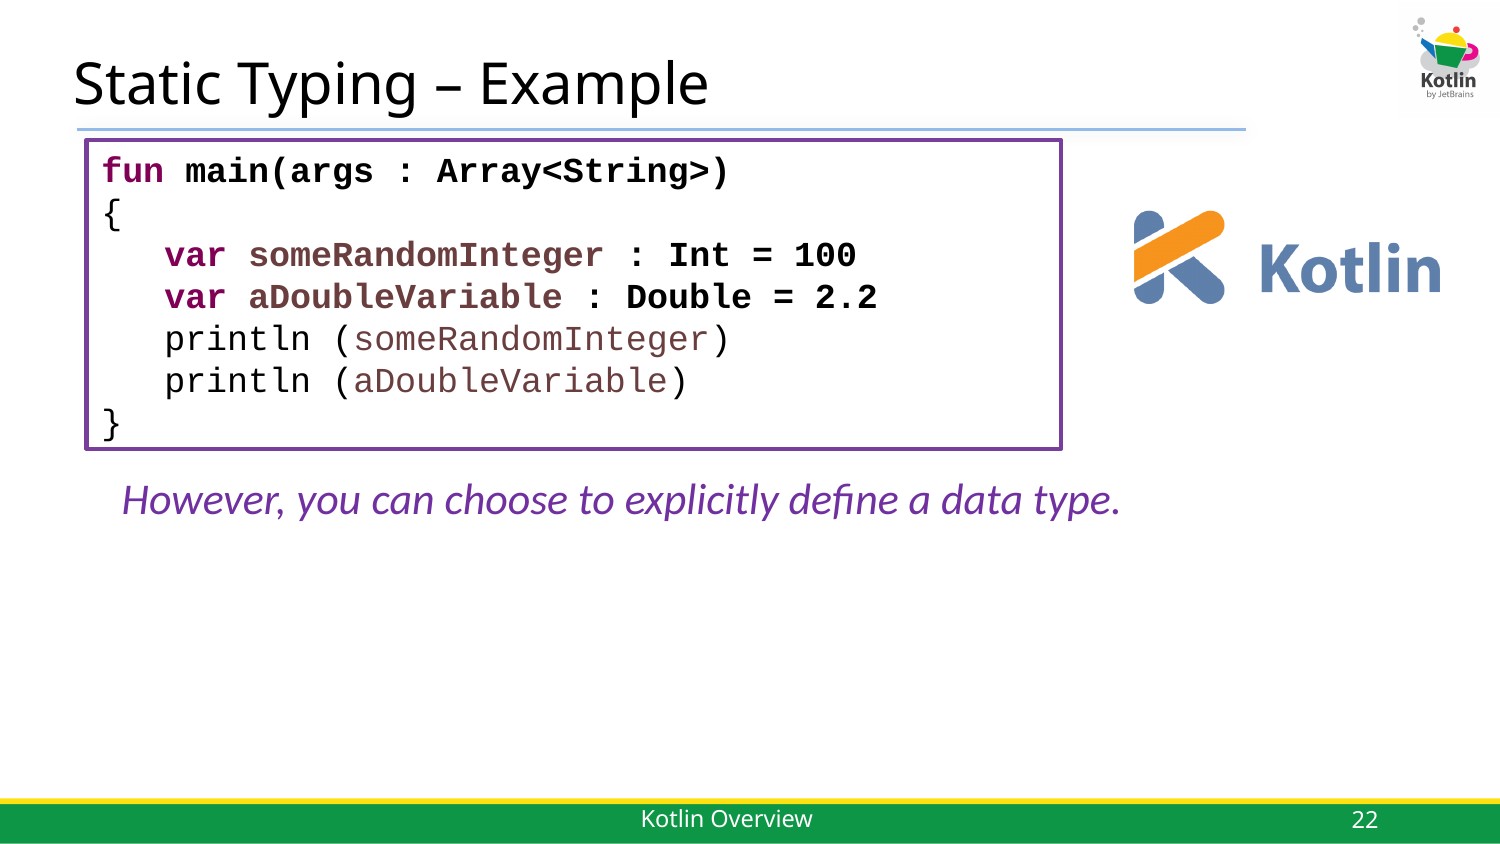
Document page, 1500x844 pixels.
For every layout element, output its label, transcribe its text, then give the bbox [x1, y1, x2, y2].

title Static Typing – Example [64, 0, 1341, 126]
picture [1060, 178, 1500, 333]
text_box However, you can choose to explicitly define a data type. [55, 463, 1190, 531]
footer Kotlin Overview [527, 802, 927, 843]
picture [1398, 2, 1500, 118]
text_box fun main(args : Array<String>) { var someRandomInteger : Int = 100 var aDoubleVariable : Double = 2.2 println (someRandomInteger) println (aDoubleVariable) } [84, 138, 1063, 451]
slide_number 22 [1074, 799, 1388, 844]
